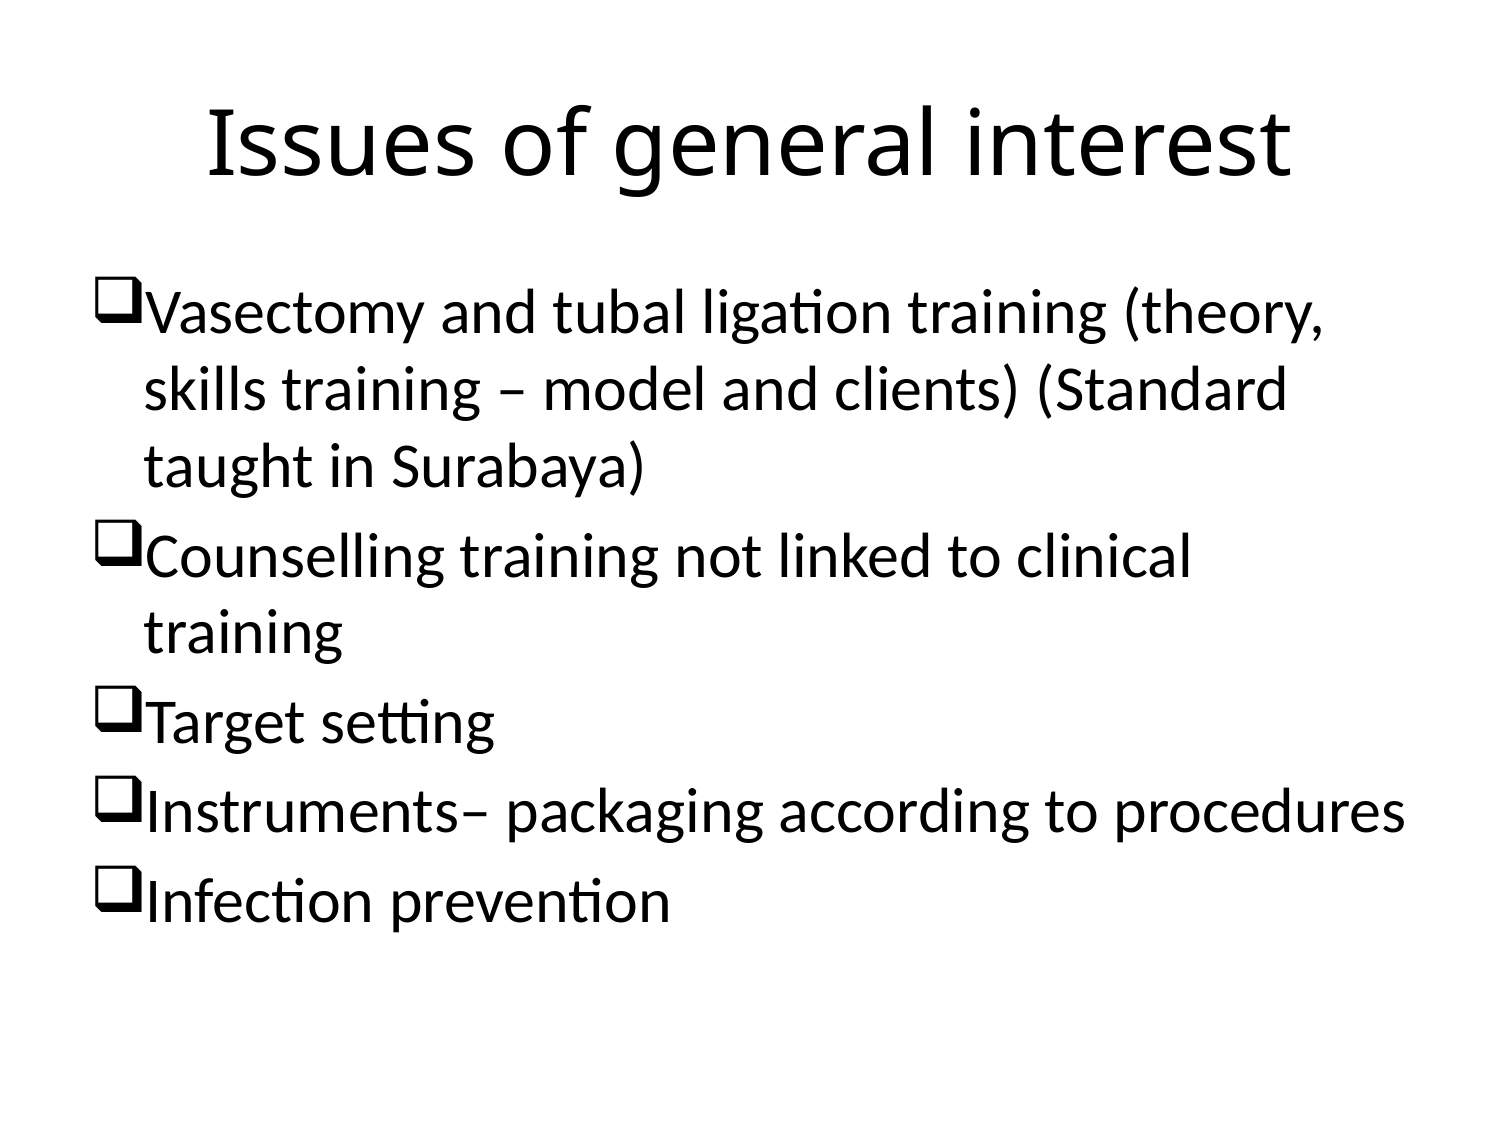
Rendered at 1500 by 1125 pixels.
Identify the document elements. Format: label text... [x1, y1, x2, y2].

list Vasectomy and tubal ligation training (theory, skills training – model and clients) (Standard taught in Surabaya) Counselling training not linked to clinical training Target setting Instruments– packaging according to procedures Infection prevention [75, 262, 1425, 1005]
title Issues of general interest [75, 45, 1425, 233]
